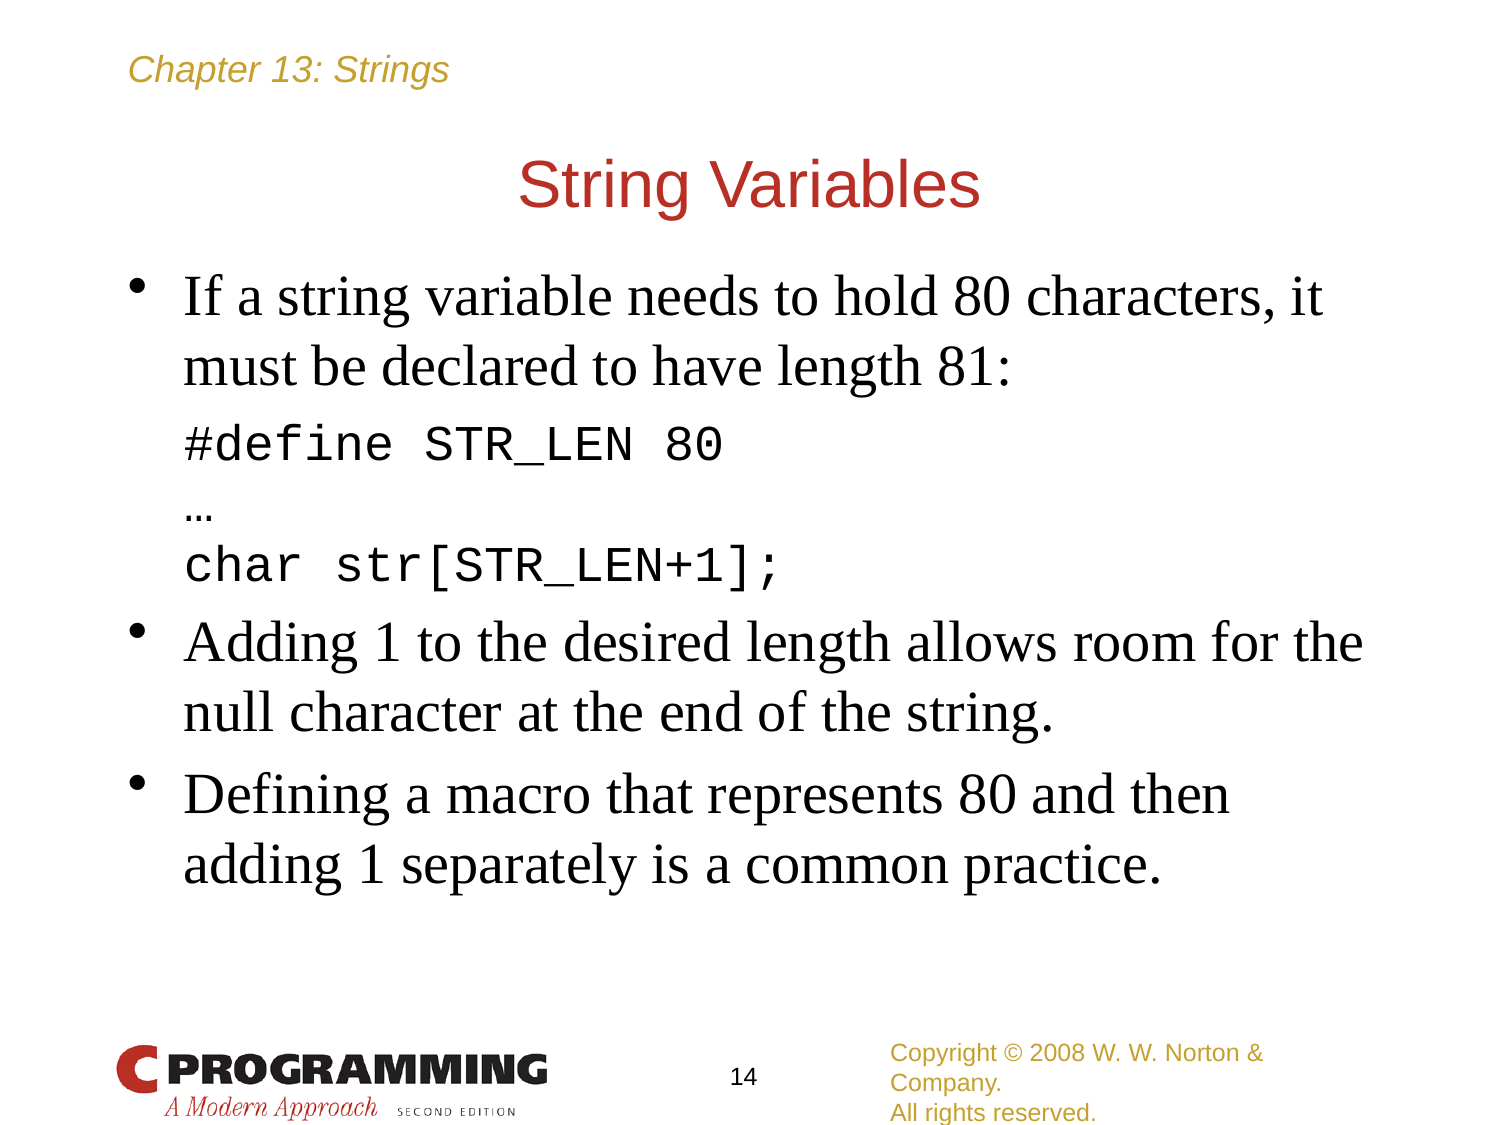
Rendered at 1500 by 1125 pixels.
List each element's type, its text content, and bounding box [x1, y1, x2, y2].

list If a string variable needs to hold 80 characters, it must be declared to have length 81: #define STR_LEN 80 … char str[STR_LEN+1]; Adding 1 to the desired length allows room for the null character at the end of the string. Defining a macro that represents 80 and then adding 1 separately is a common practice. [112, 249, 1388, 1038]
picture [112, 1041, 550, 1123]
footer Copyright © 2008 W. W. Norton & Company. All rights reserved. [874, 1043, 1388, 1119]
slide_number 14 [687, 1049, 801, 1101]
title String Variables [112, 125, 1388, 238]
